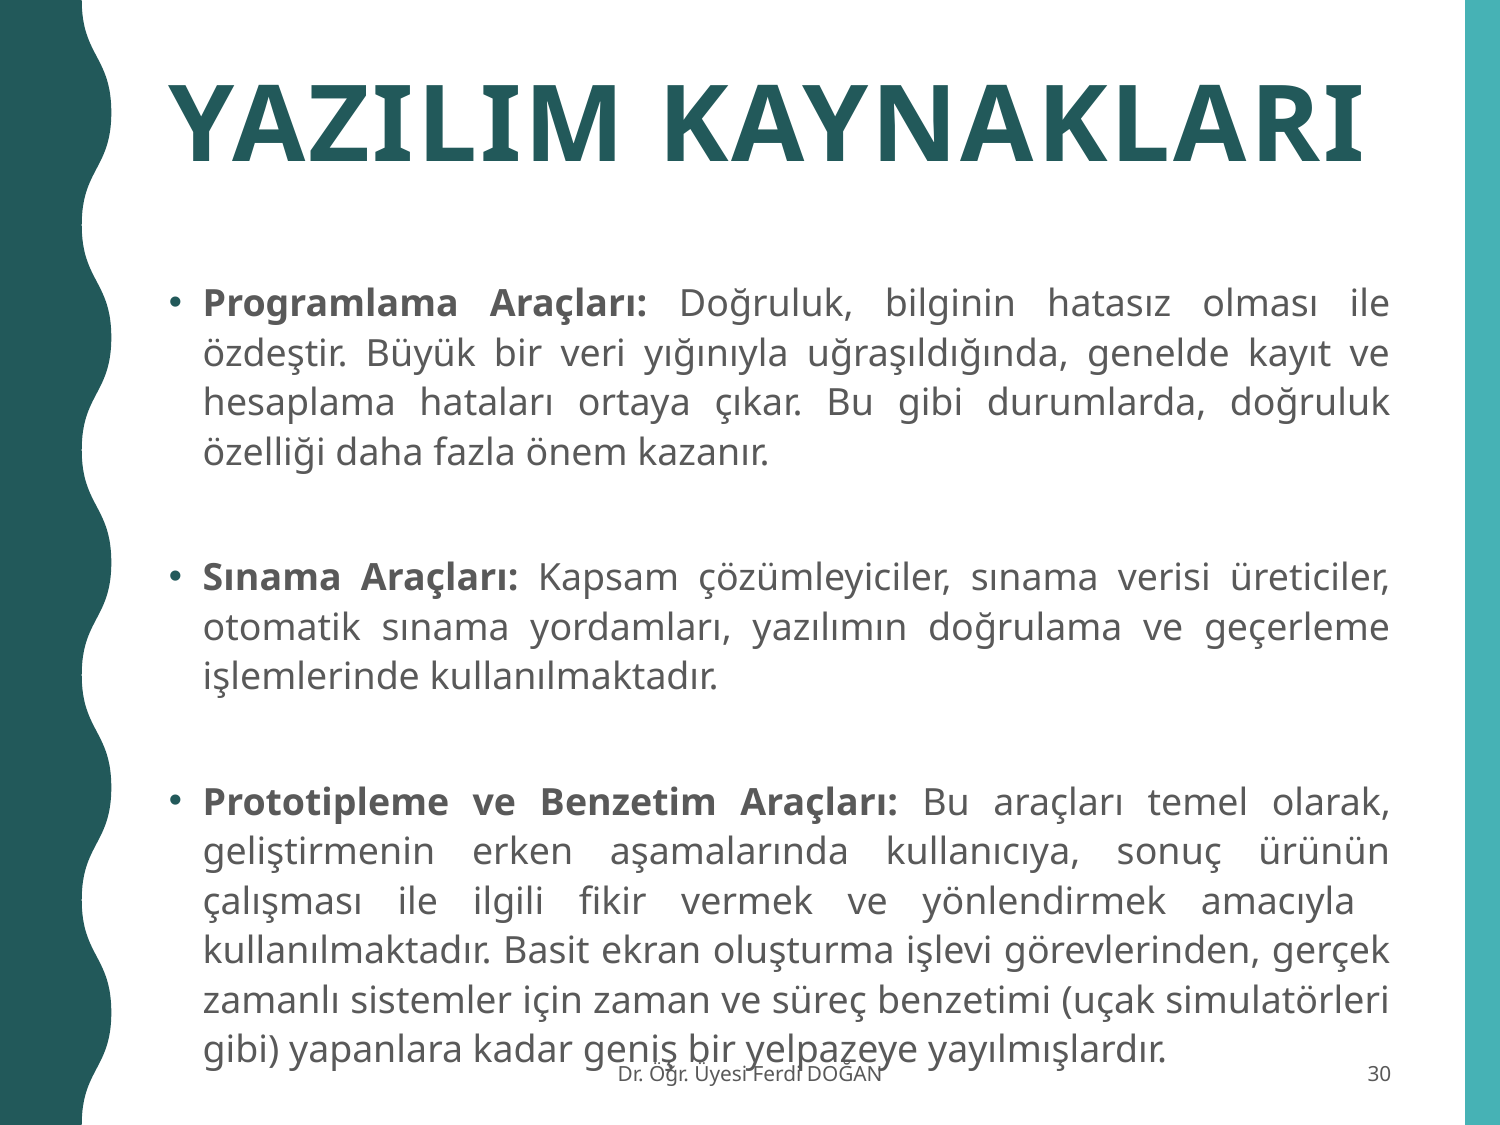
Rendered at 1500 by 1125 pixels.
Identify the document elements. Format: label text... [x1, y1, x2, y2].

title Yazılım Kaynakları [154, 62, 1407, 267]
footer Dr. Öğr. Üyesi Ferdi DOĞAN [496, 1045, 1004, 1103]
slide_number 30 [1059, 1045, 1407, 1103]
list Programlama Araçları: Doğruluk, bilginin hatasız olması ile özdeştir. Büyük bir veri yığınıyla uğraşıldığında, genelde kayıt ve hesaplama hataları ortaya çıkar. Bu gibi durumlarda, doğruluk özelliği daha fazla önem kazanır. Sınama Araçları: Kapsam çözümleyiciler, sınama verisi üreticiler, otomatik sınama yordamları, yazılımın doğrulama ve geçerleme işlemlerinde kullanılmaktadır. Prototipleme ve Benzetim Araçları: Bu araçları temel olarak, geliştirmenin erken aşamalarında kullanıcıya, sonuç ürünün çalışması ile ilgili fikir vermek ve yönlendirmek amacıyla kullanılmaktadır. Basit ekran oluşturma işlevi görevlerinden, gerçek zamanlı sistemler için zaman ve süreç benzetimi (uçak simulatörleri gibi) yapanlara kadar geniş bir yelpazeye yayılmışlardır. [154, 267, 1407, 1106]
